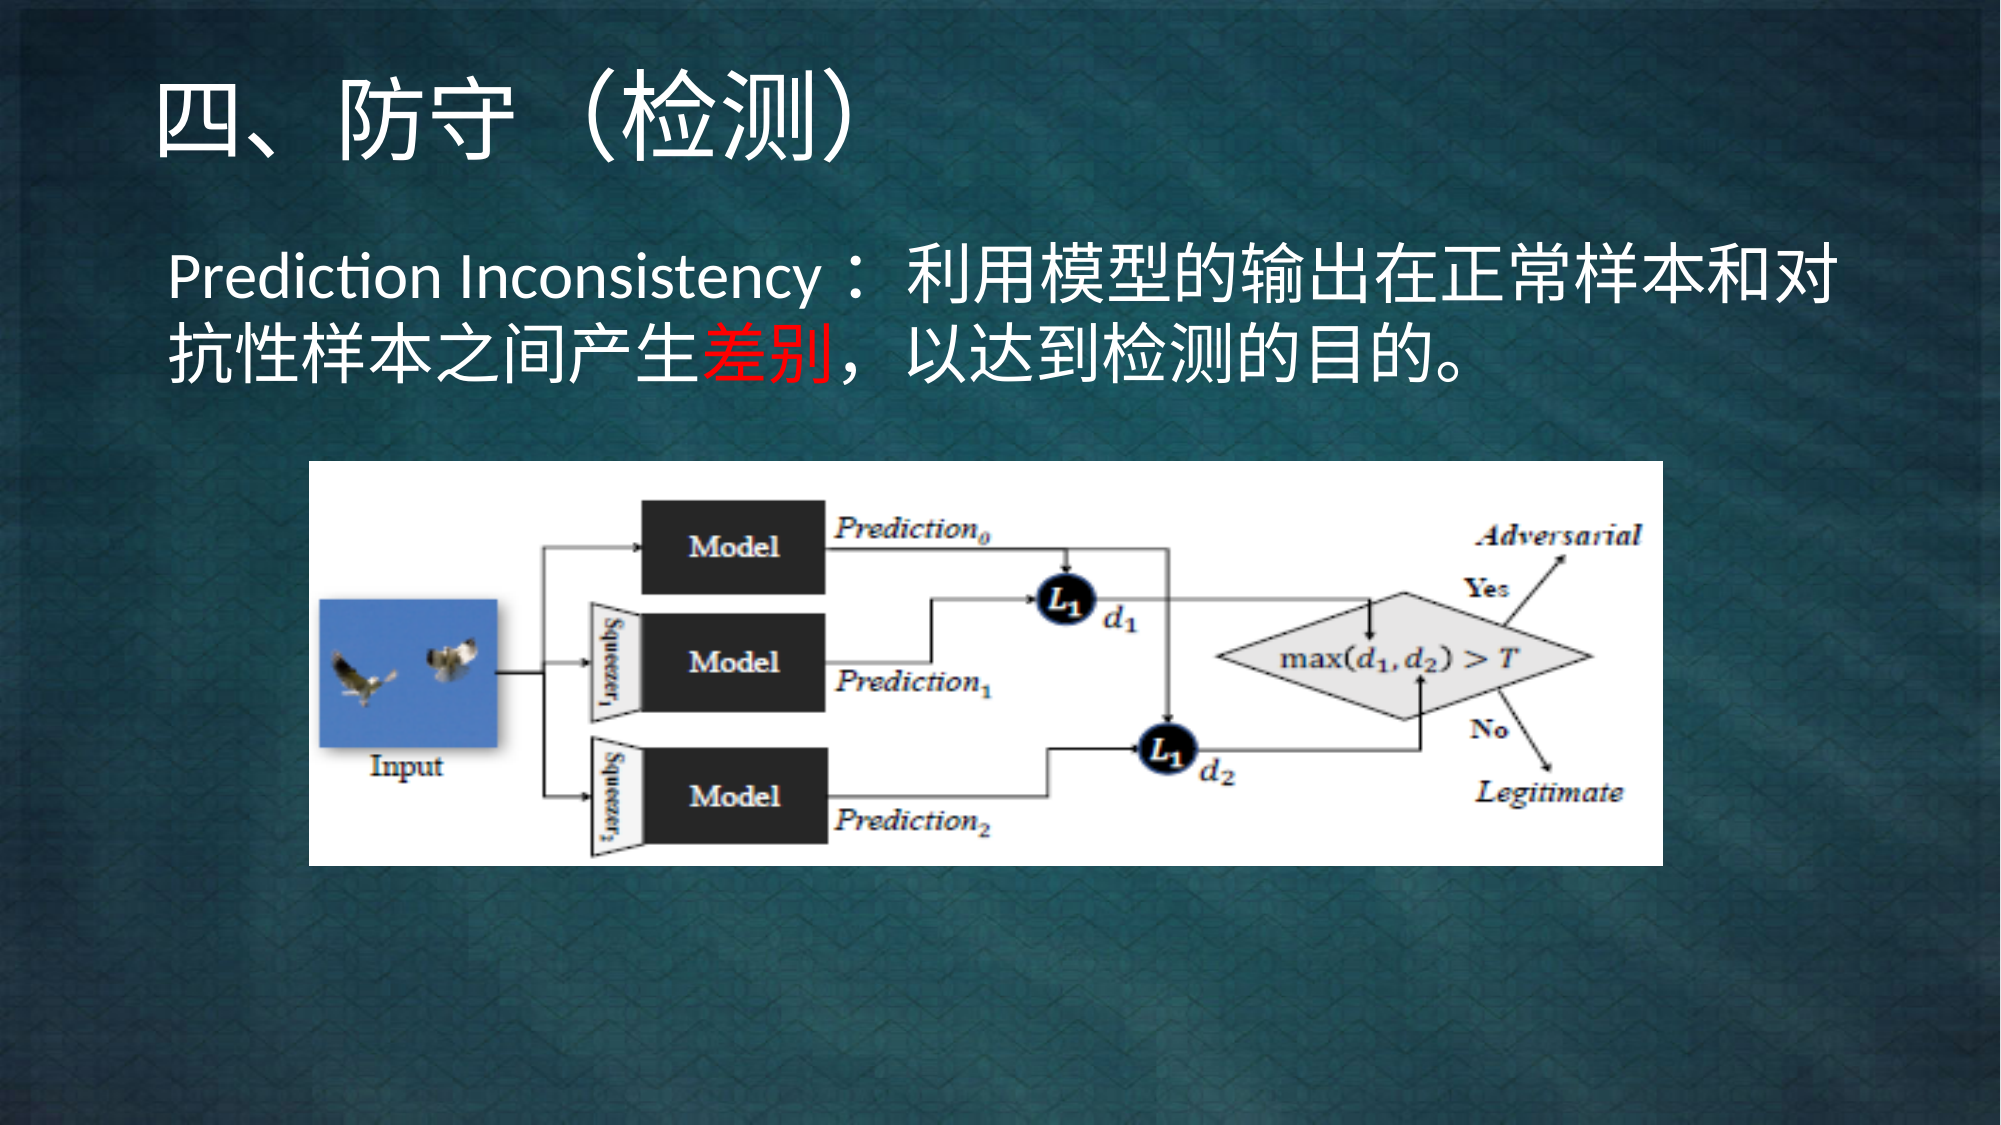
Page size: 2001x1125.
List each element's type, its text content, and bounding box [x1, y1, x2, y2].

text_box Prediction Inconsistency：利用模型的输出在正常样本和对抗性样本之间产生差别，以达到检测的目的。 [152, 224, 1863, 399]
text_box 四、防守（检测） [137, 59, 1863, 278]
picture [0, 0, 2001, 1125]
